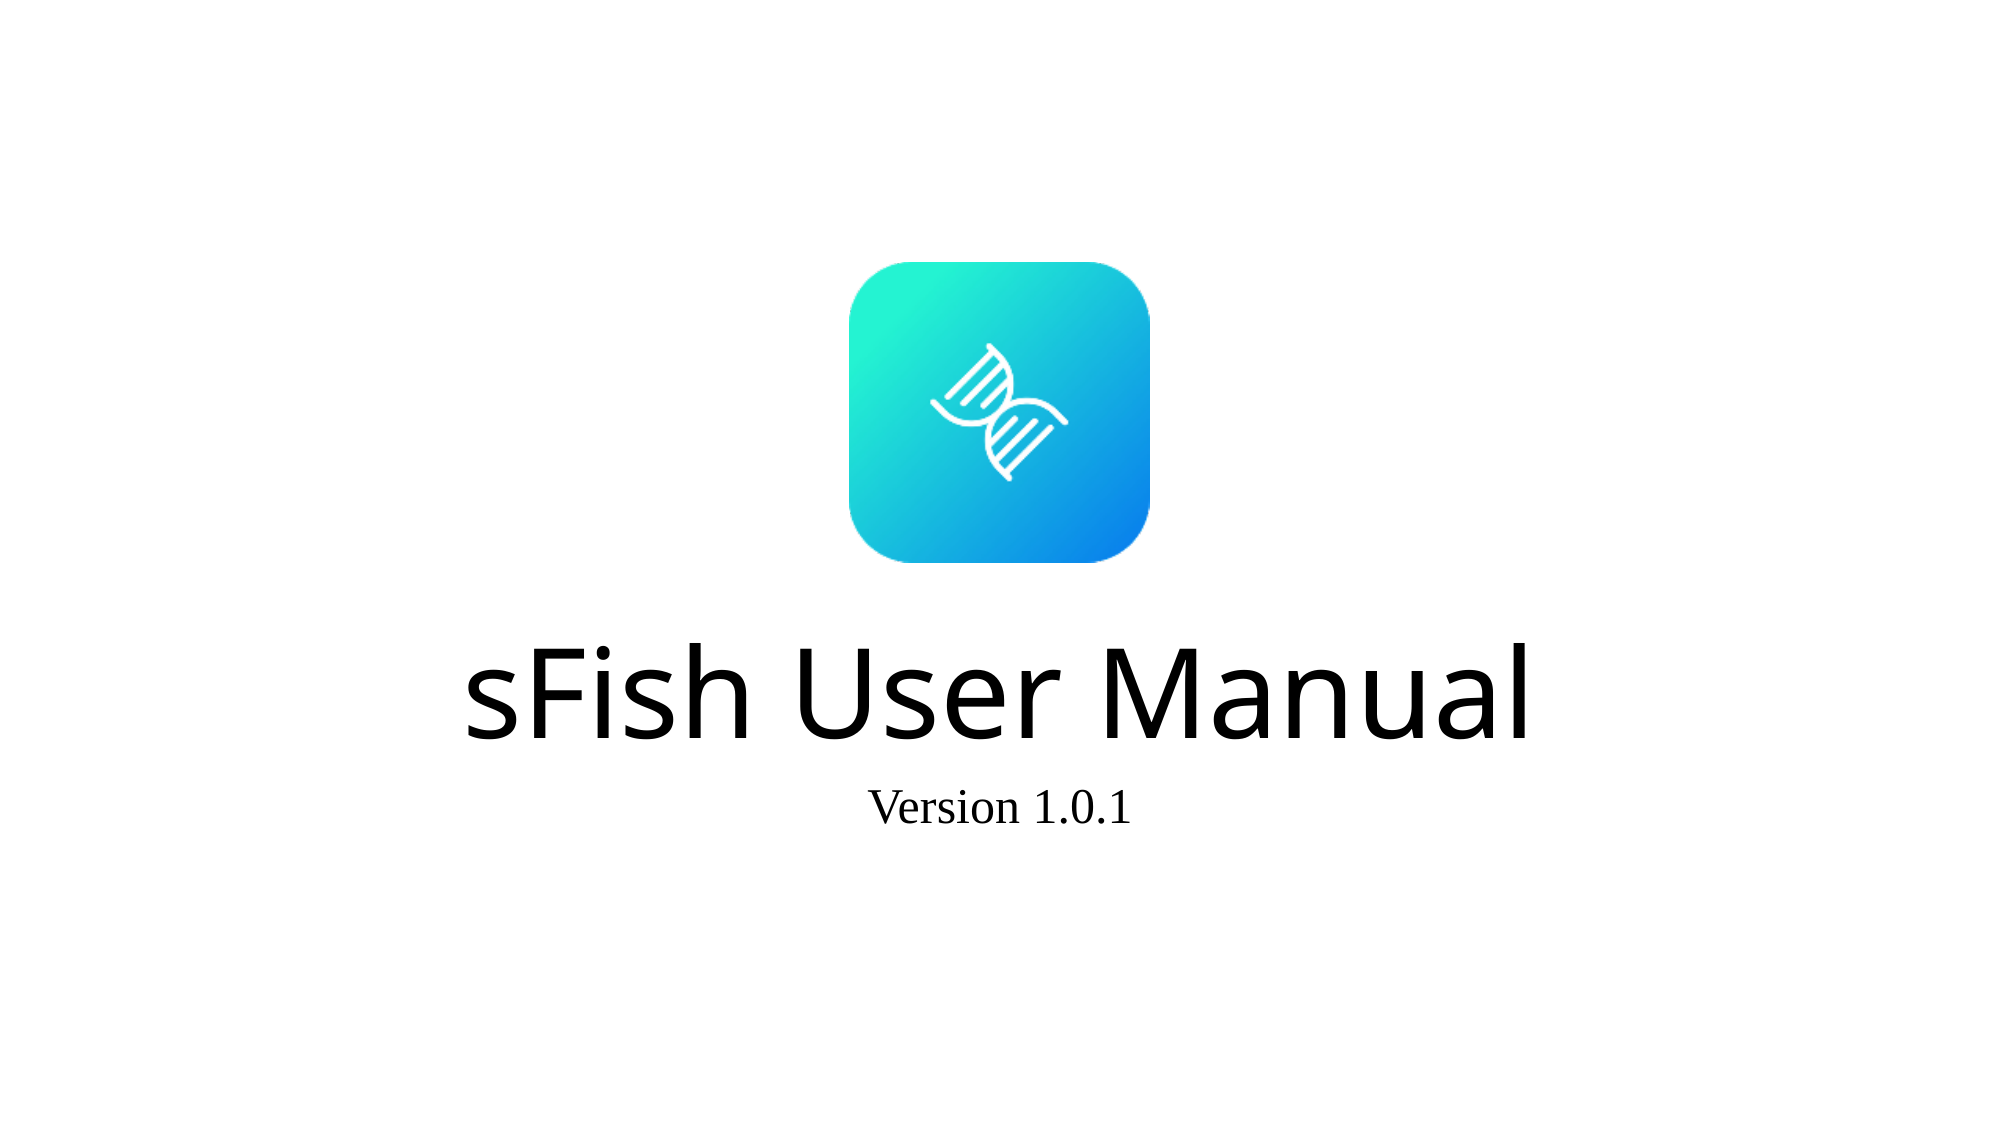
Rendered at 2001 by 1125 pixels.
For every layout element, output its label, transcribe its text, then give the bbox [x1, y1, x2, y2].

title sFish User Manual [249, 562, 1750, 772]
subtitle Version 1.0.1 [249, 772, 1750, 863]
picture [849, 262, 1150, 563]
picture [1014, 425, 1150, 563]
